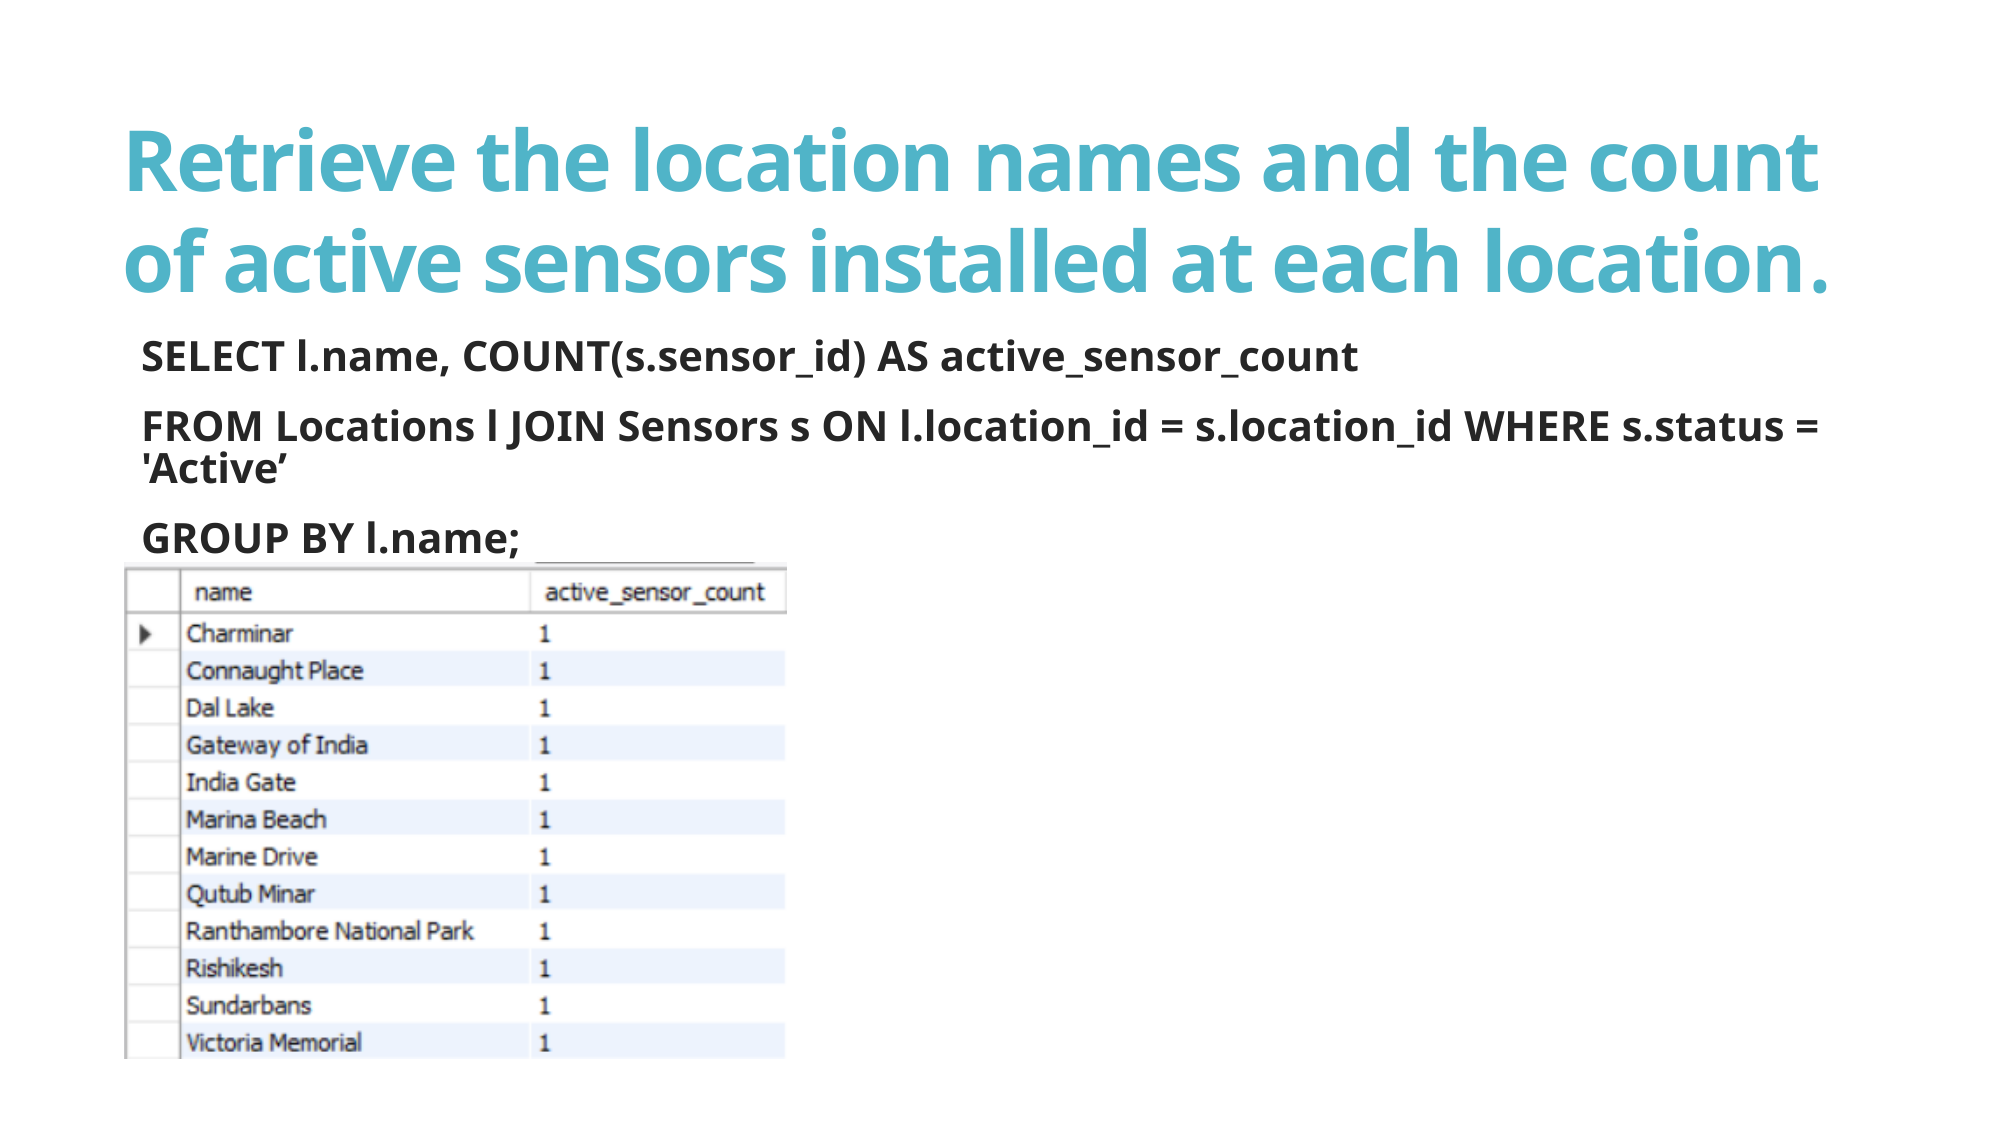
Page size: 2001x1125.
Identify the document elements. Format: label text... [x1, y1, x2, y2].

title Retrieve the location names and the count of active sensors installed at each location. [107, 81, 1875, 354]
list SELECT l.name, COUNT(s.sensor_id) AS active_sensor_count FROM Locations l JOIN Sensors s ON l.location_id = s.location_id WHERE s.status = 'Active’ GROUP BY l.name; [111, 329, 1876, 948]
picture [124, 562, 787, 1059]
